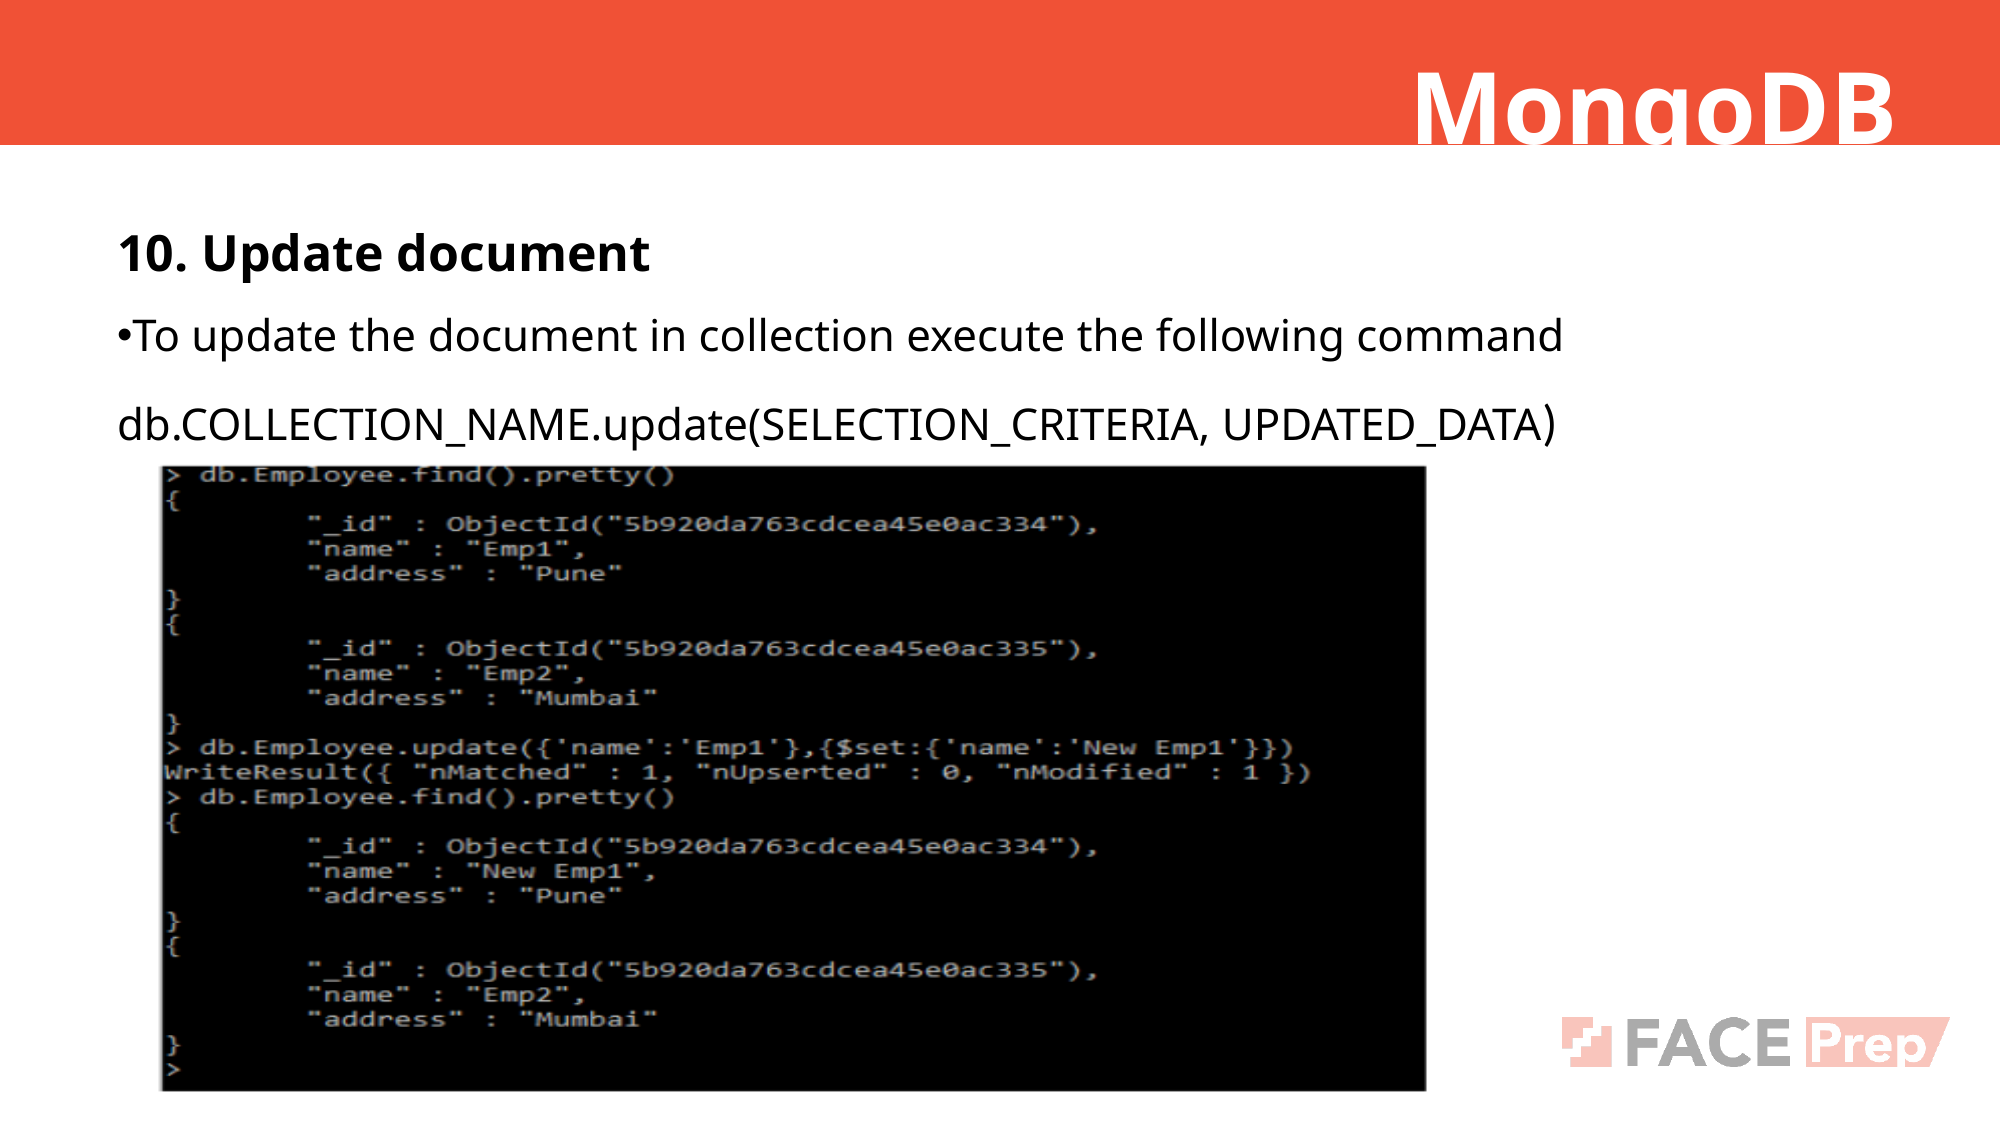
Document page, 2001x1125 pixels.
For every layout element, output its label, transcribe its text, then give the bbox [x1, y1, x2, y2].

text_box [0, 0, 2000, 145]
picture [1562, 1017, 1950, 1067]
picture [149, 454, 1441, 1100]
text_box MongoDB [638, 37, 1914, 173]
text_box 10. Update document To update the document in collection execute the following command db.COLLECTION_NAME.update(SELECTION_CRITERIA, UPDATED_DATA) [102, 184, 1944, 717]
